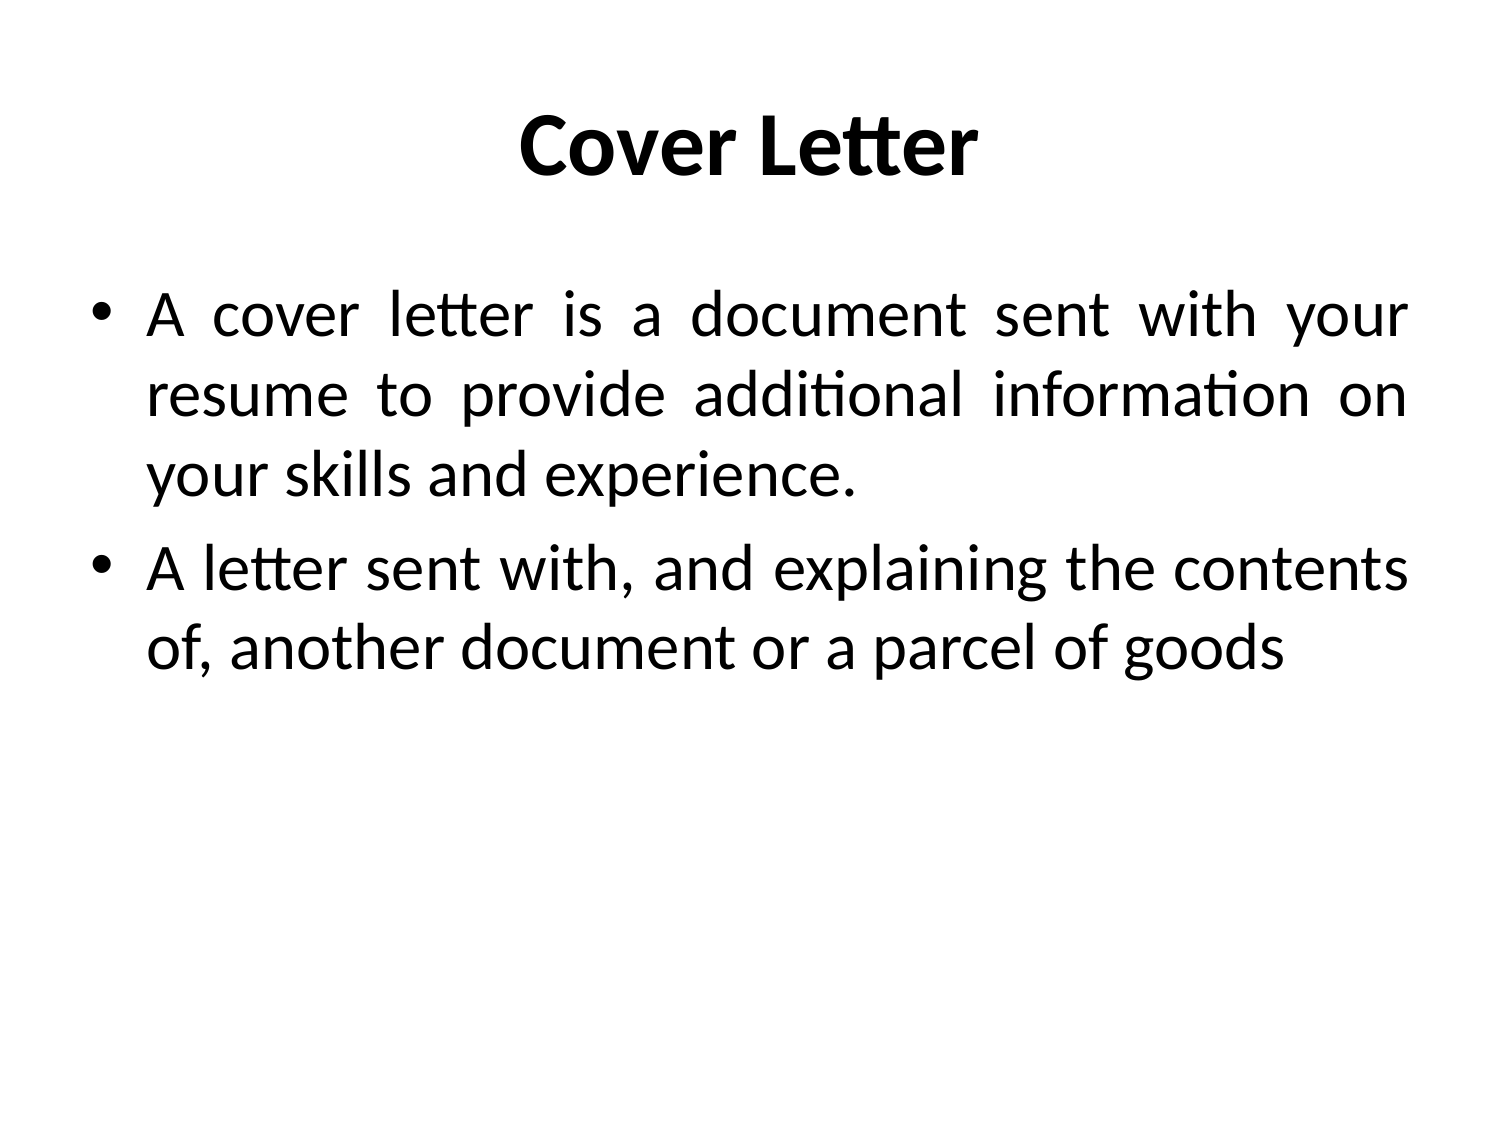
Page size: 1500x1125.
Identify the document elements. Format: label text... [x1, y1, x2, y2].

title Cover Letter [75, 45, 1425, 233]
list A cover letter is a document sent with your resume to provide additional information on your skills and experience. A letter sent with, and explaining the contents of, another document or a parcel of goods [75, 262, 1425, 1005]
